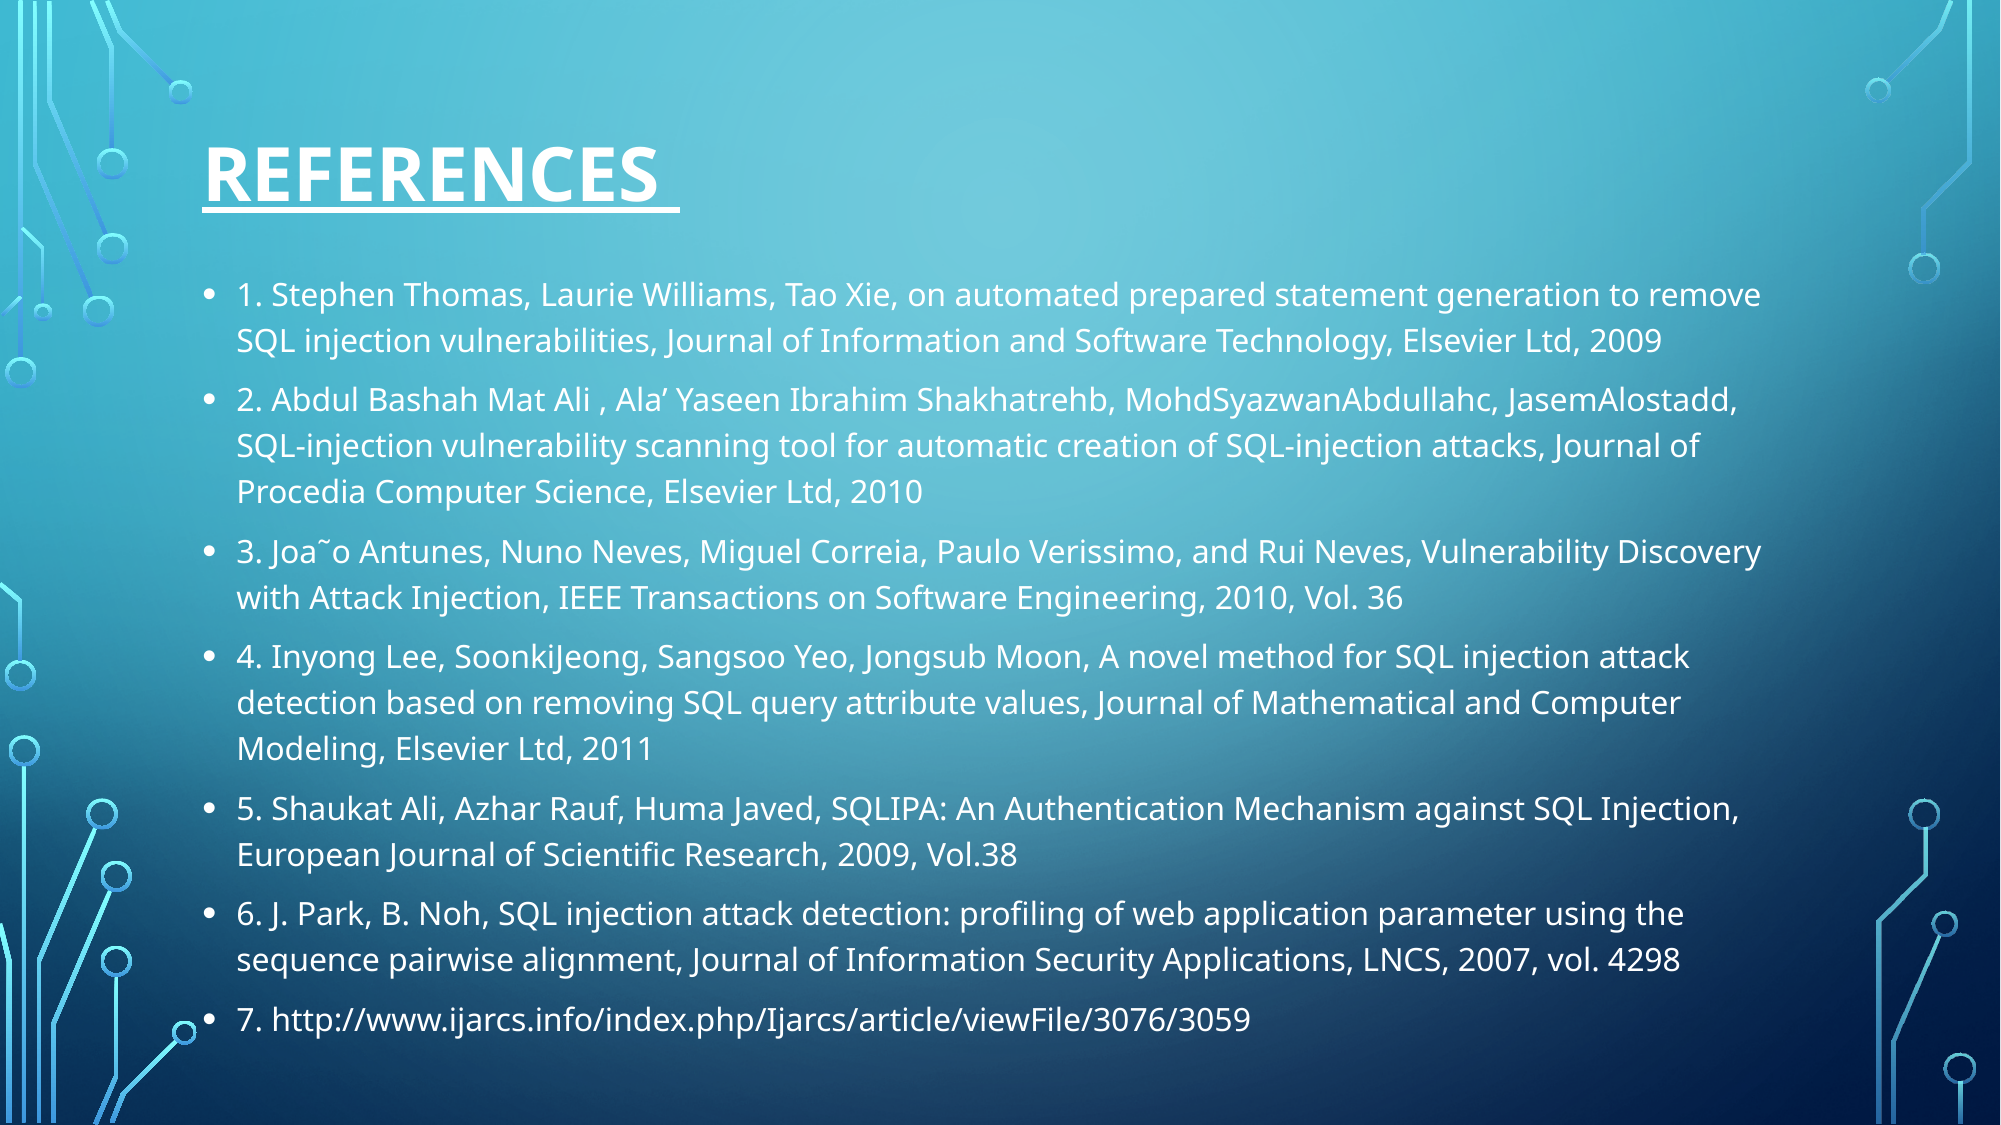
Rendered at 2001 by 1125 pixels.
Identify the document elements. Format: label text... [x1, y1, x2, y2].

title References [187, 101, 1813, 259]
list 1. Stephen Thomas, Laurie Williams, Tao Xie, on automated prepared statement generation to remove SQL injection vulnerabilities, Journal of Information and Software Technology, Elsevier Ltd, 2009 2. Abdul Bashah Mat Ali , Ala’ Yaseen Ibrahim Shakhatrehb, MohdSyazwanAbdullahc, JasemAlostadd, SQL-injection vulnerability scanning tool for automatic creation of SQL-injection attacks, Journal of Procedia Computer Science, Elsevier Ltd, 2010 3. Joa˜o Antunes, Nuno Neves, Miguel Correia, Paulo Verissimo, and Rui Neves, Vulnerability Discovery with Attack Injection, IEEE Transactions on Software Engineering, 2010, Vol. 36 4. Inyong Lee, SoonkiJeong, Sangsoo Yeo, Jongsub Moon, A novel method for SQL injection attack detection based on removing SQL query attribute values, Journal of Mathematical and Computer Modeling, Elsevier Ltd, 2011 5. Shaukat Ali, Azhar Rauf, Huma Javed, SQLIPA: An Authentication Mechanism against SQL Injection, European Journal of Scientific Research, 2009, Vol.38 6. J. Park, B. Noh, SQL injection attack detection: profiling of web application parameter using the sequence pairwise alignment, Journal of Information Security Applications, LNCS, 2007, vol. 4298 7. http://www.ijarcs.info/index.php/Ijarcs/article/viewFile/3076/3059 [187, 259, 1813, 1046]
